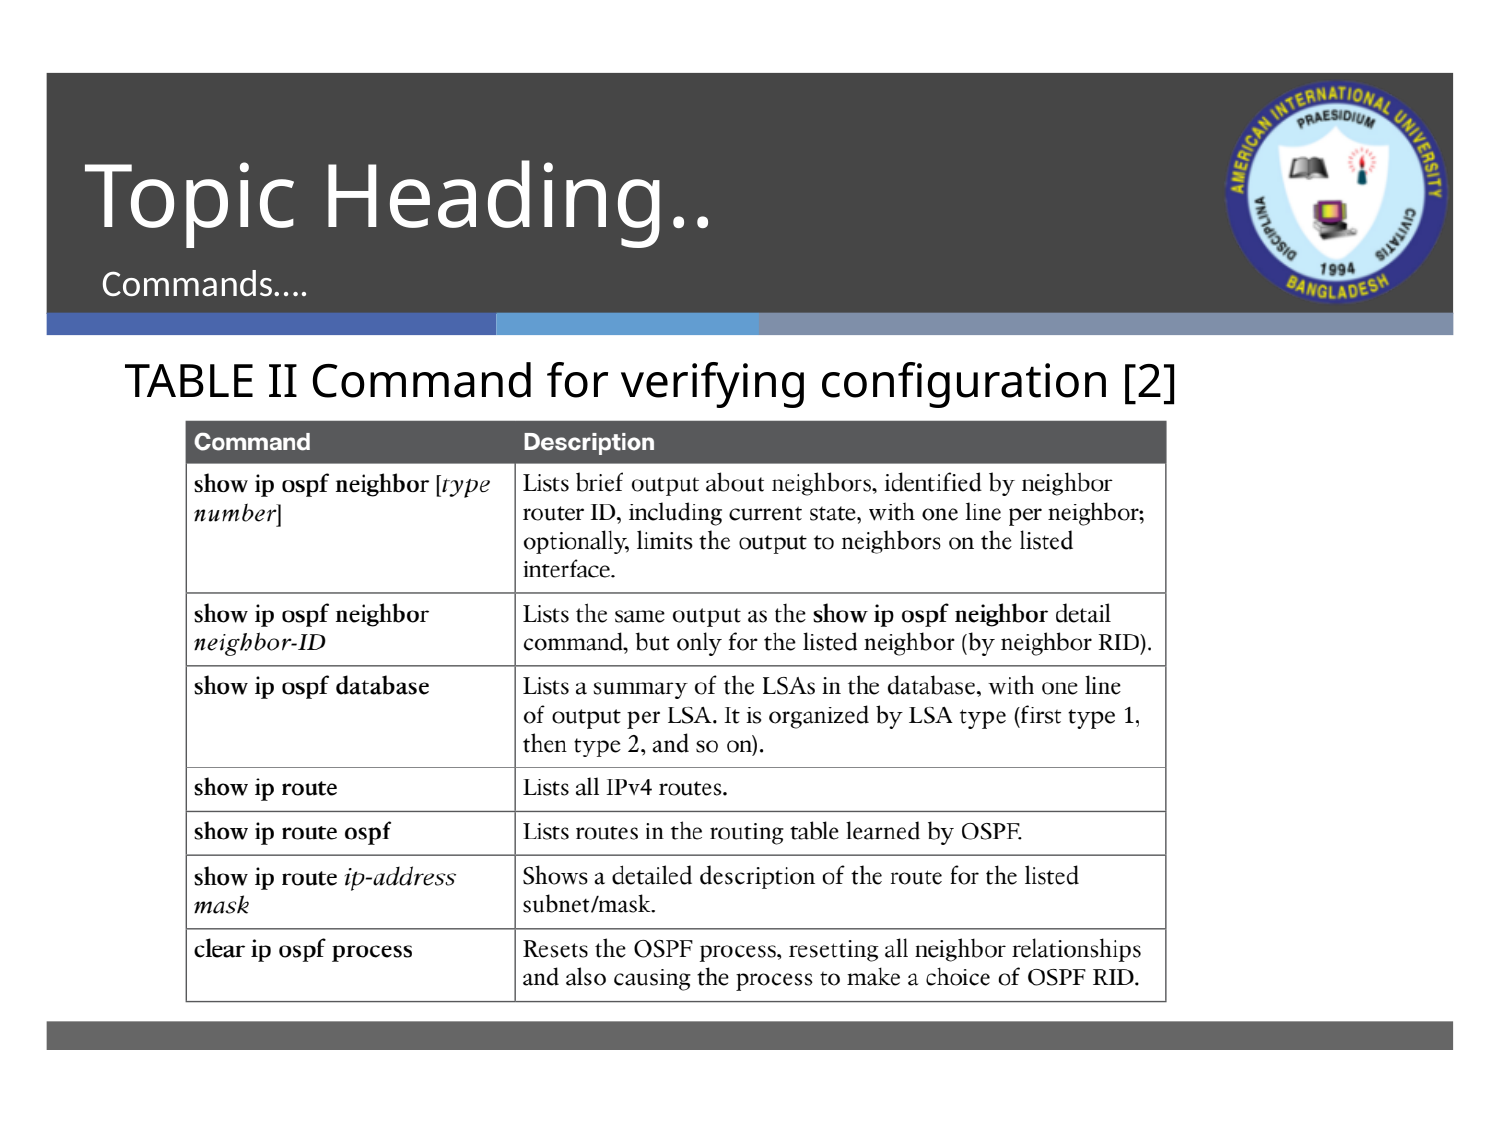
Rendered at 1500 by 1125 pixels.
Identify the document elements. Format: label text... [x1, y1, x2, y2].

picture [1351, 75, 1454, 310]
text_box TABLE II Command for verifying configuration [2] [109, 344, 1194, 415]
subtitle Commands…. [78, 251, 1351, 331]
picture [176, 409, 1175, 1006]
title Topic Heading.. [69, 73, 1351, 253]
